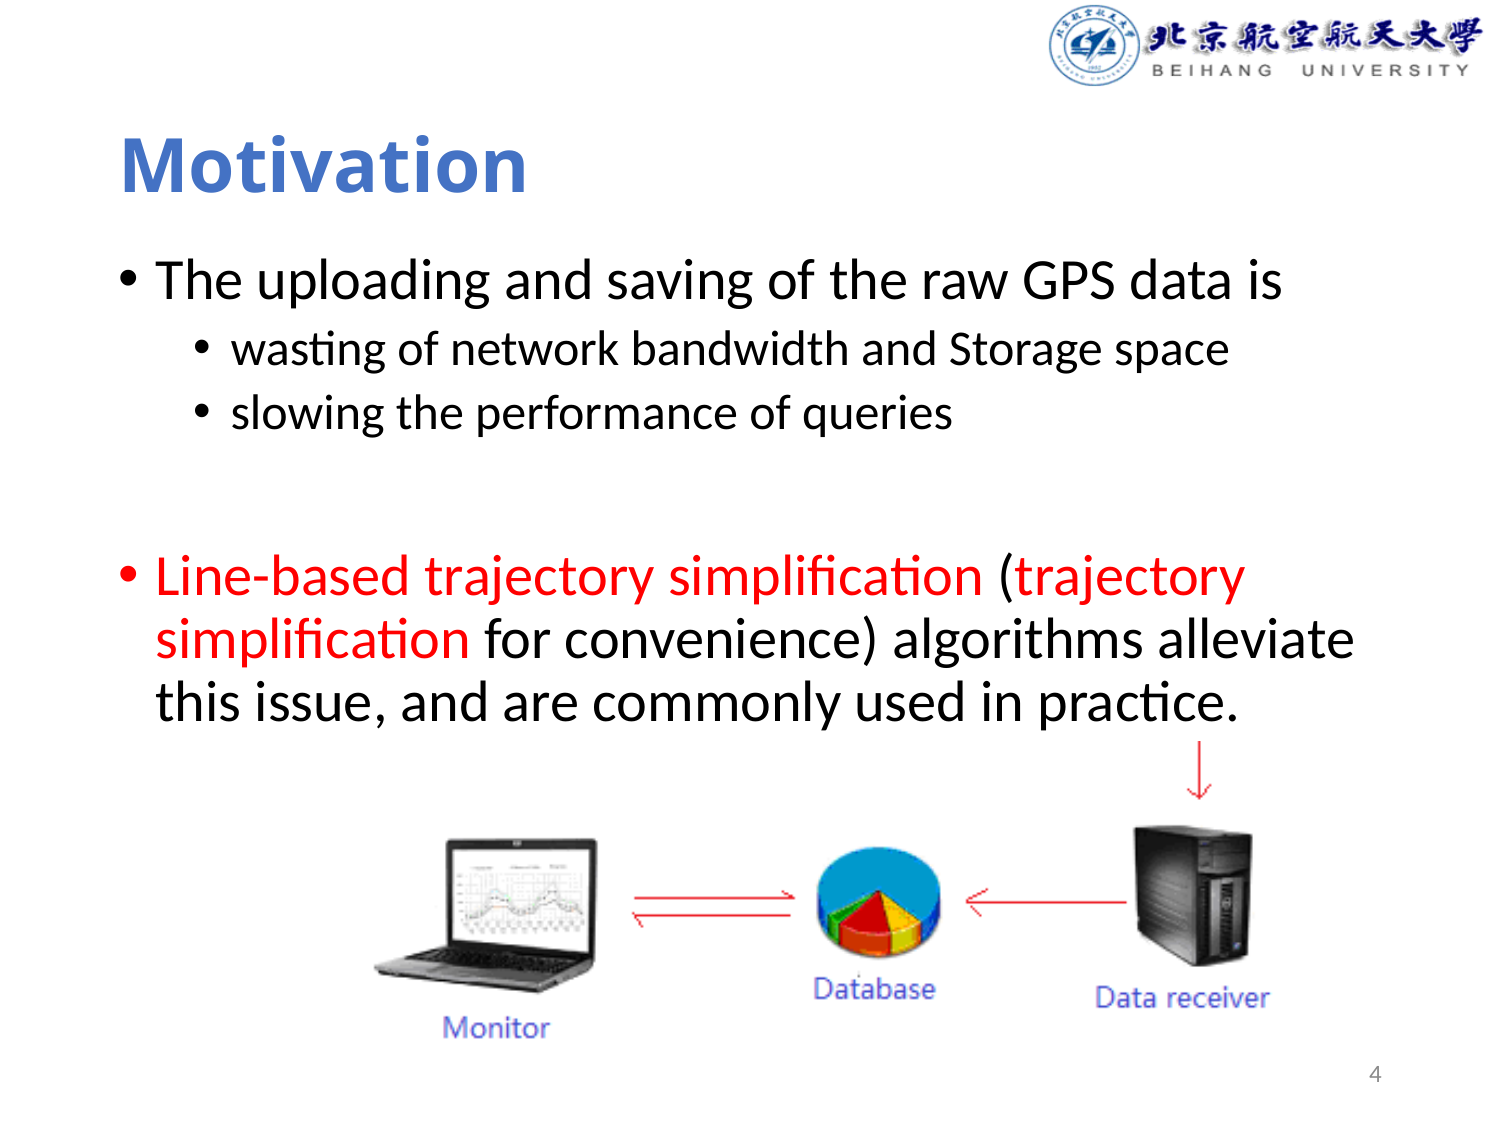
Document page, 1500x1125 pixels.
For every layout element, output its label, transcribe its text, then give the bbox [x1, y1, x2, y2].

slide_number 4 [1059, 1042, 1397, 1103]
picture [288, 277, 1292, 1069]
list The uploading and saving of the raw GPS data is wasting of network bandwidth and Storage space slowing the performance of queries Line-based trajectory simplification (trajectory simplification for convenience) algorithms alleviate this issue, and are commonly used in practice. [103, 241, 1439, 741]
title Motivation [103, 59, 1397, 241]
picture [1047, 2, 1499, 88]
